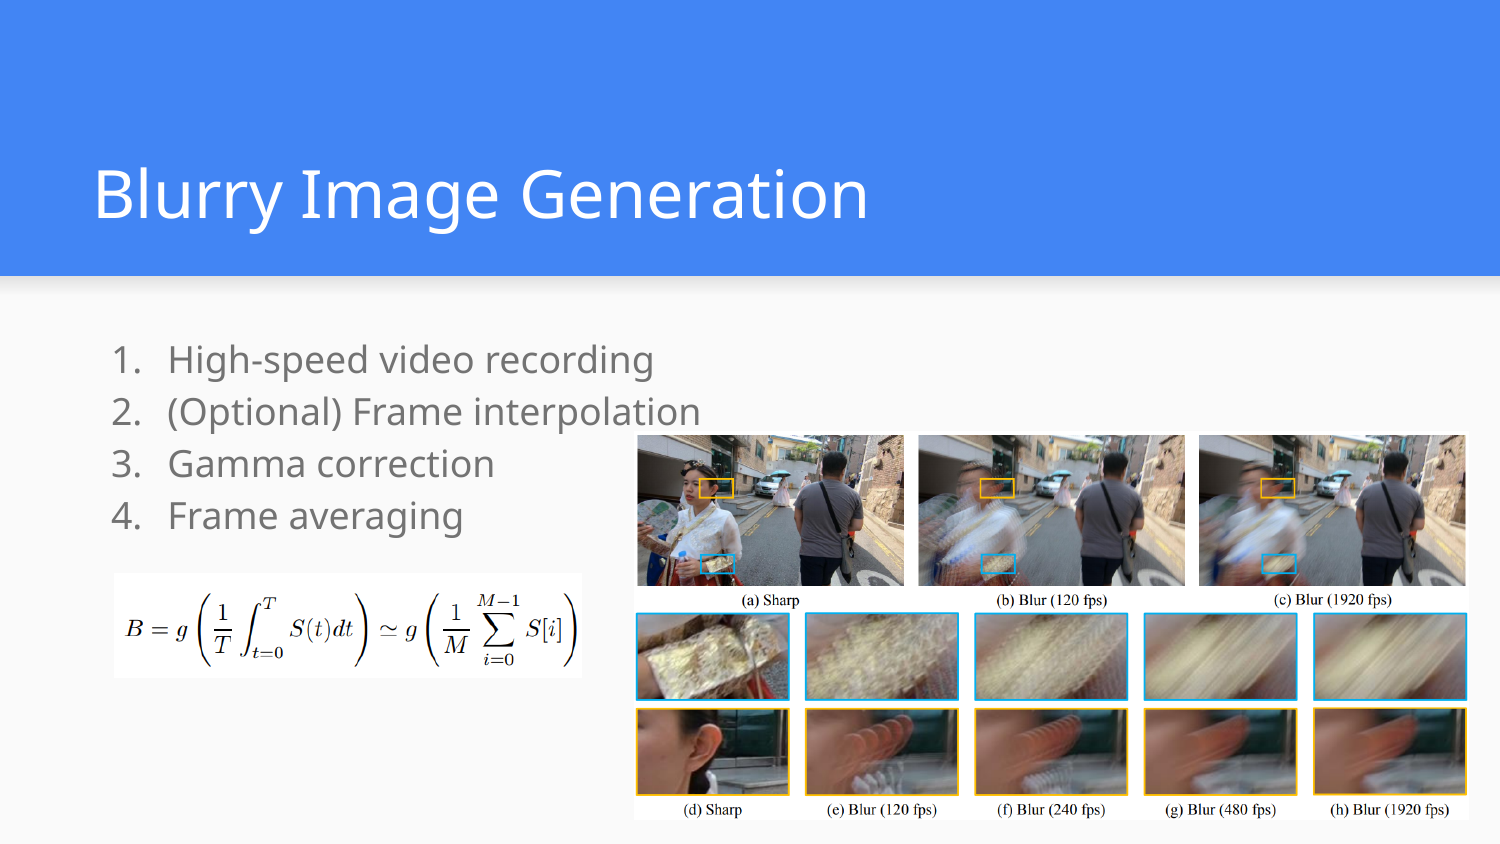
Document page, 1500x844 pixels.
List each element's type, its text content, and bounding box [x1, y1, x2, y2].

list High-speed video recording (Optional) Frame interpolation Gamma correction Frame averaging [77, 314, 1427, 760]
picture [114, 573, 582, 678]
title Blurry Image Generation [77, 121, 1427, 248]
picture [633, 431, 1469, 820]
